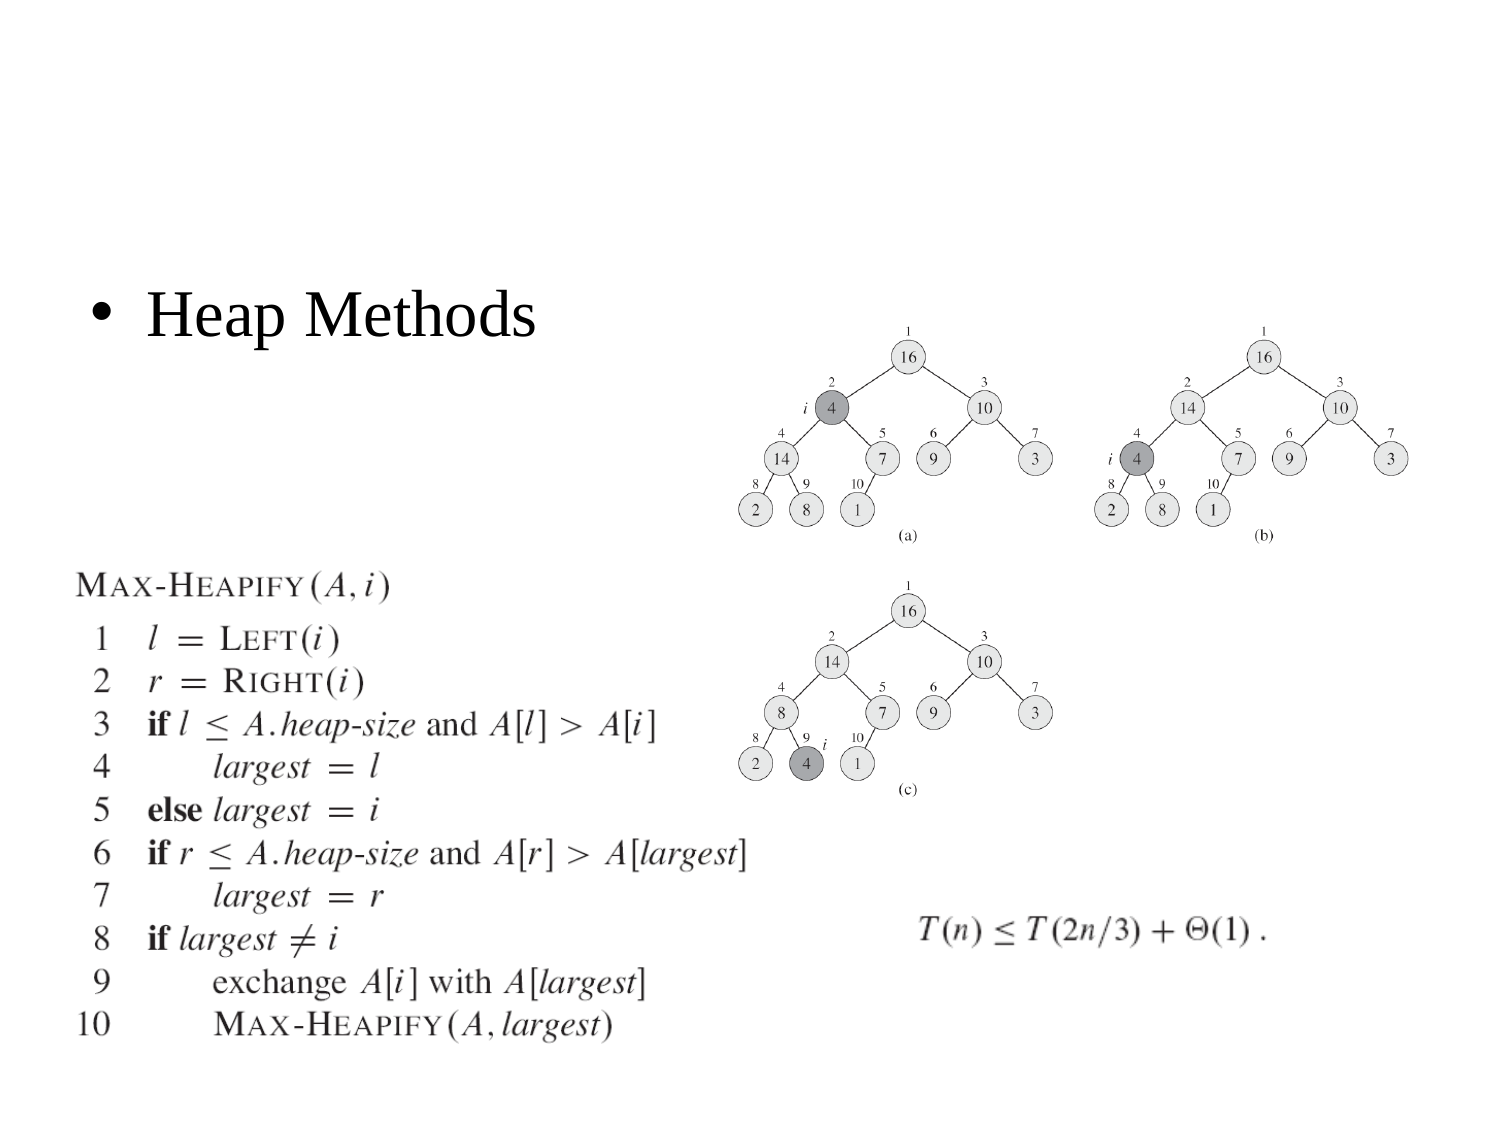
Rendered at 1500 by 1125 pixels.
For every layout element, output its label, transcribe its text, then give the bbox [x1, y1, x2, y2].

list Heap Methods [75, 262, 1425, 375]
picture [59, 312, 1414, 1058]
picture [899, 899, 1274, 959]
